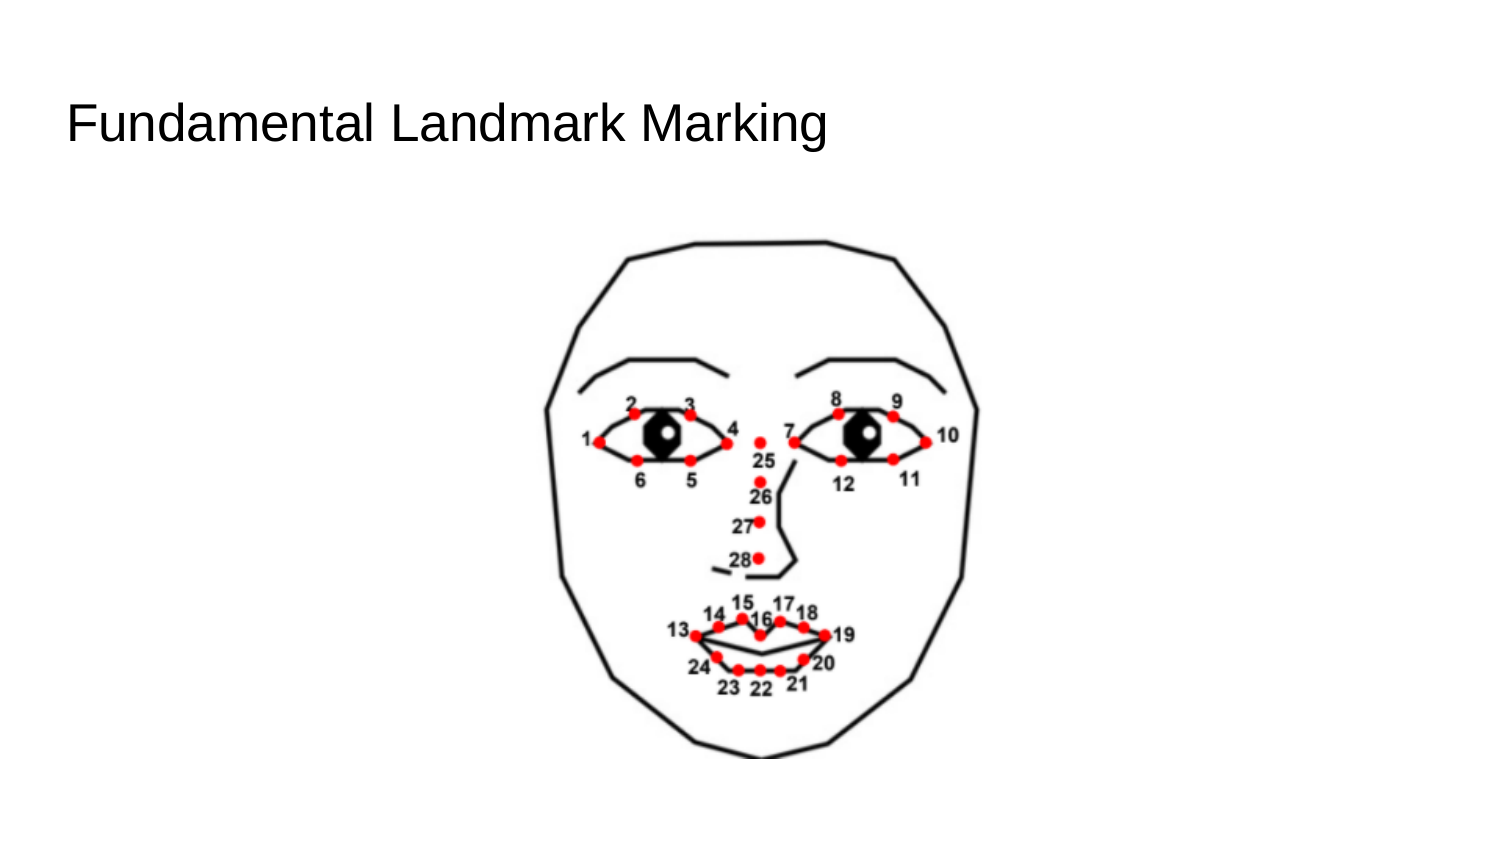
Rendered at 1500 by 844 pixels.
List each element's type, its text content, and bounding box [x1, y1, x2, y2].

picture [509, 179, 991, 759]
title Fundamental Landmark Marking [51, 72, 1449, 167]
